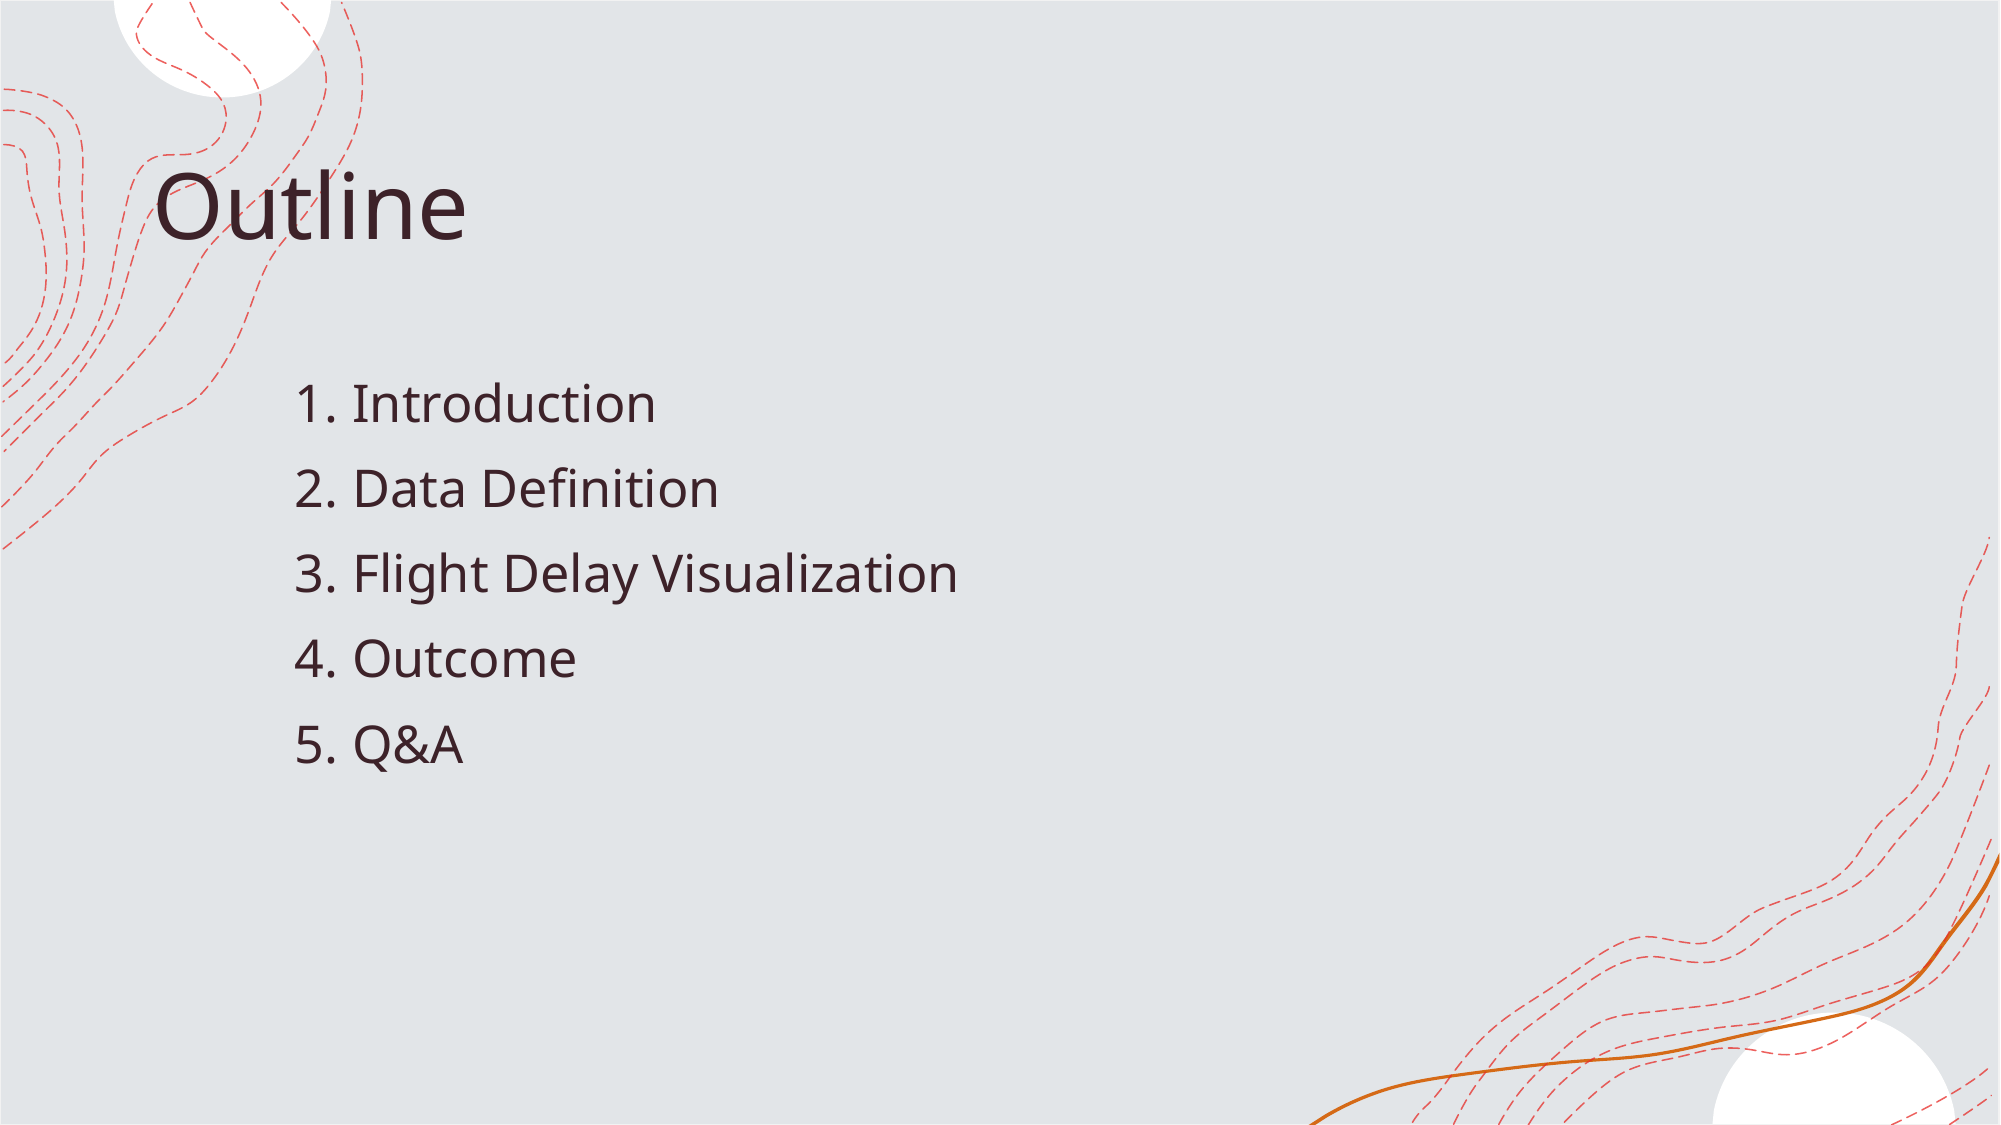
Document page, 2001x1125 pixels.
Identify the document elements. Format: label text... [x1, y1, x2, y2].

title Outline [137, 94, 1863, 312]
list 1. Introduction 2. Data Definition 3. Flight Delay Visualization 4. Outcome 5. Q&A [137, 356, 1863, 1014]
